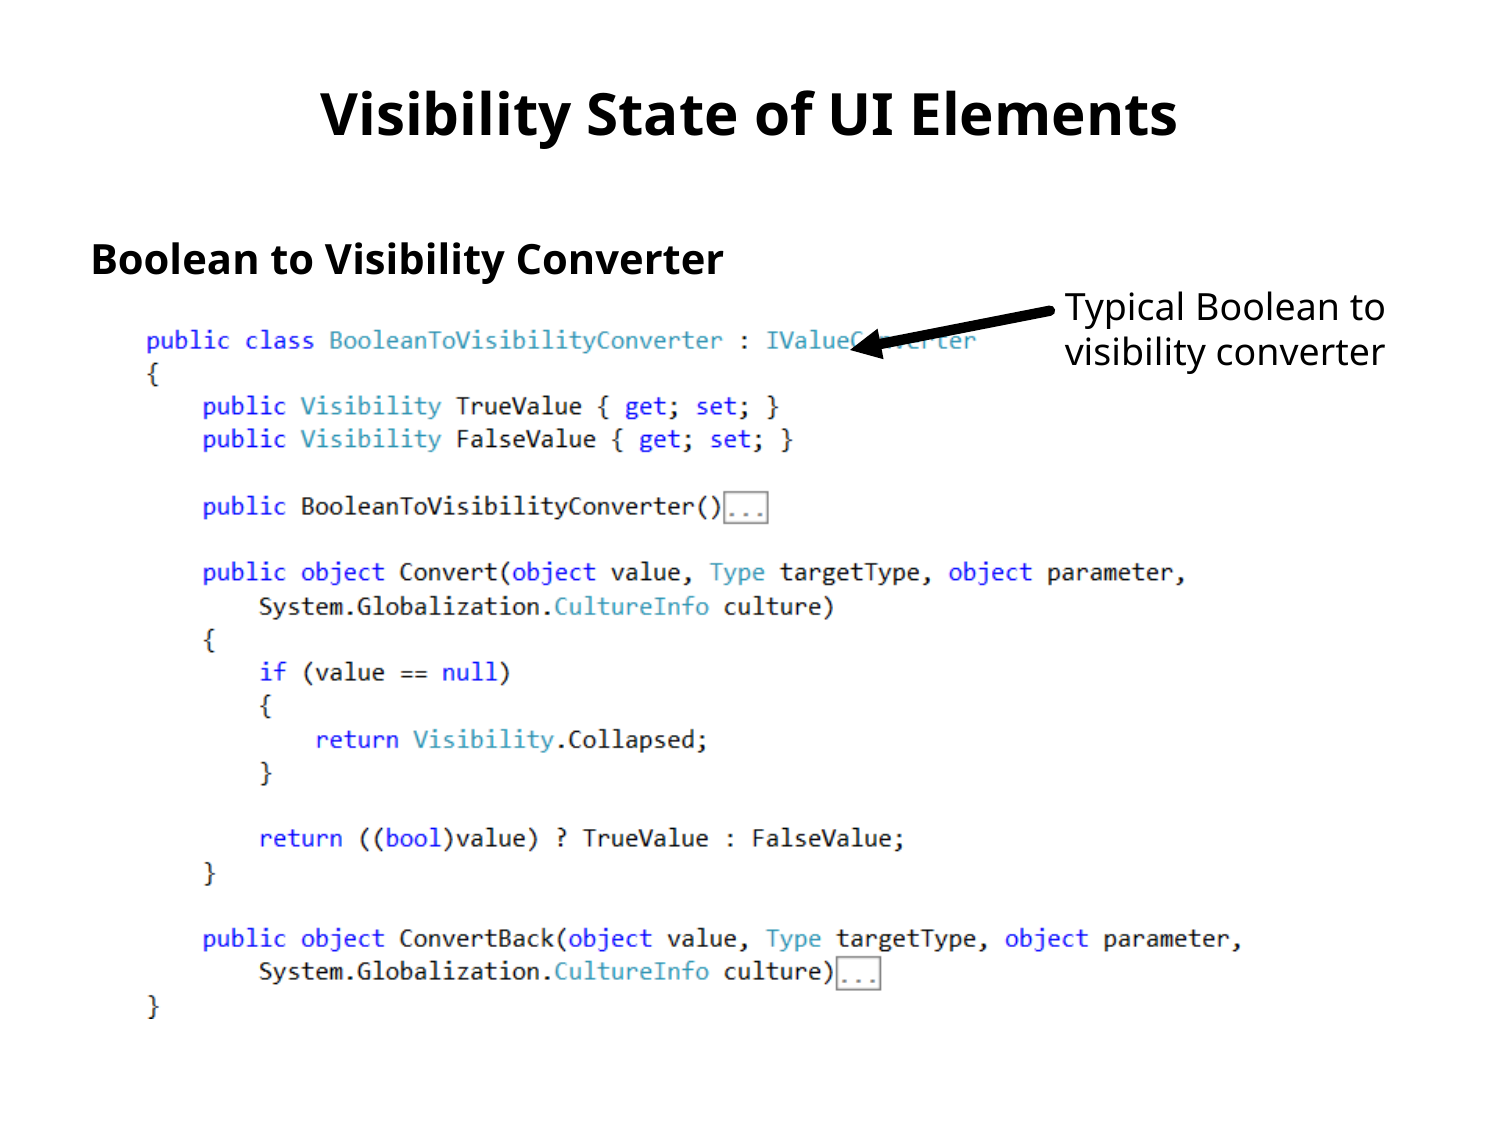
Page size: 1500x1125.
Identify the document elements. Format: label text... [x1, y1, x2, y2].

list Boolean to Visibility Converter [74, 224, 1426, 963]
title Visibility State of UI Elements [74, 49, 1426, 176]
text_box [849, 310, 1050, 350]
picture [137, 327, 1260, 1019]
text_box Typical Boolean to visibility converter [1049, 275, 1500, 380]
